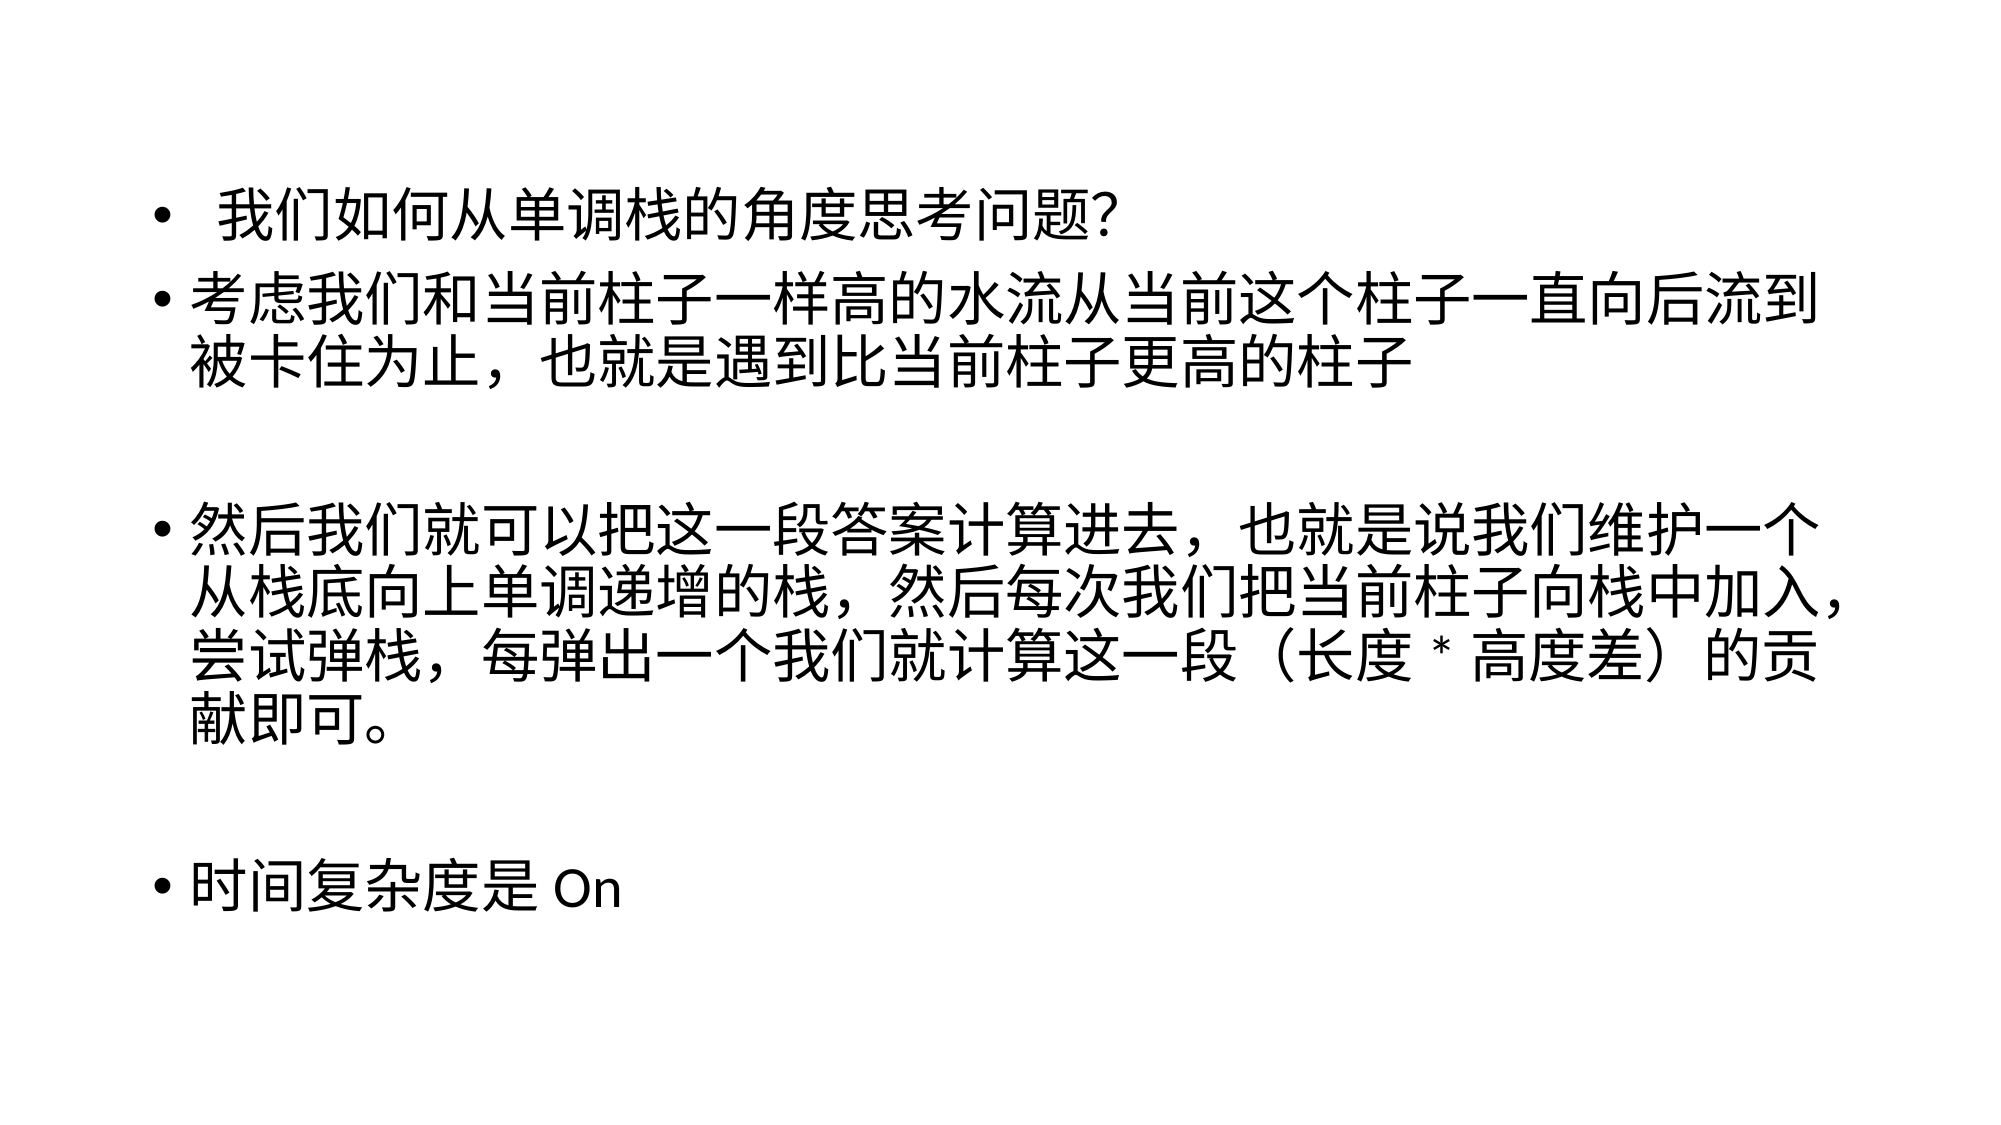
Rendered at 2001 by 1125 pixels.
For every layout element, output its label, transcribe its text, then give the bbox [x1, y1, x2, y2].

list 我们如何从单调栈的角度思考问题？ 考虑我们和当前柱子一样高的水流从当前这个柱子一直向后流到被卡住为止，也就是遇到比当前柱子更高的柱子 然后我们就可以把这一段答案计算进去，也就是说我们维护一个从栈底向上单调递增的栈，然后每次我们把当前柱子向栈中加入，尝试弹栈，每弹出一个我们就计算这一段（长度*高度差）的贡献即可。 时间复杂度是On [137, 88, 1863, 1014]
